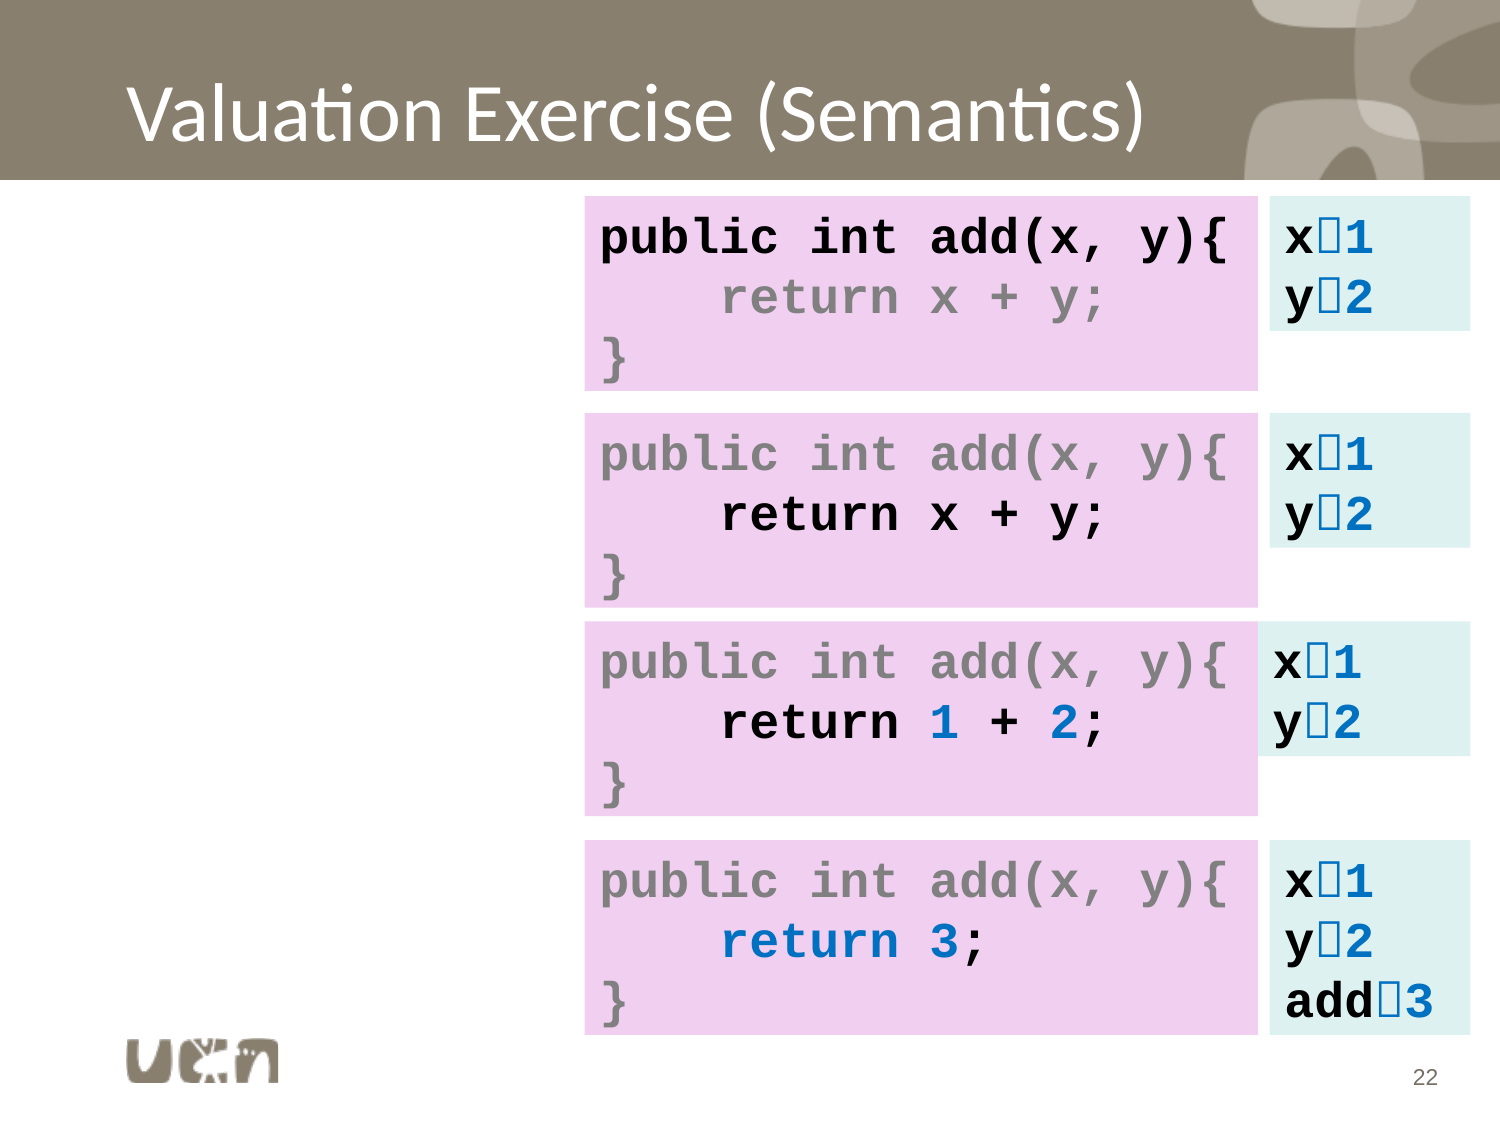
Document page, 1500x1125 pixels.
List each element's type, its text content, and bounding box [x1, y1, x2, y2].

text_box public int add(x, y){ return 3; } [584, 840, 1258, 1035]
title Valuation Exercise (Semantics) [111, 48, 1385, 166]
text_box x1 y2 add3 [1269, 840, 1471, 1035]
text_box public int add(x, y){ return x + y; } [584, 412, 1258, 608]
text_box public int add(x, y){ return 1 + 2; } [584, 621, 1258, 817]
slide_number 22 [1353, 1045, 1454, 1106]
text_box x1 y2 [1269, 196, 1471, 331]
text_box x1 y2 [1257, 621, 1471, 757]
text_box public int add(x, y){ return x + y; } [584, 196, 1258, 391]
text_box x1 y2 [1269, 412, 1471, 548]
